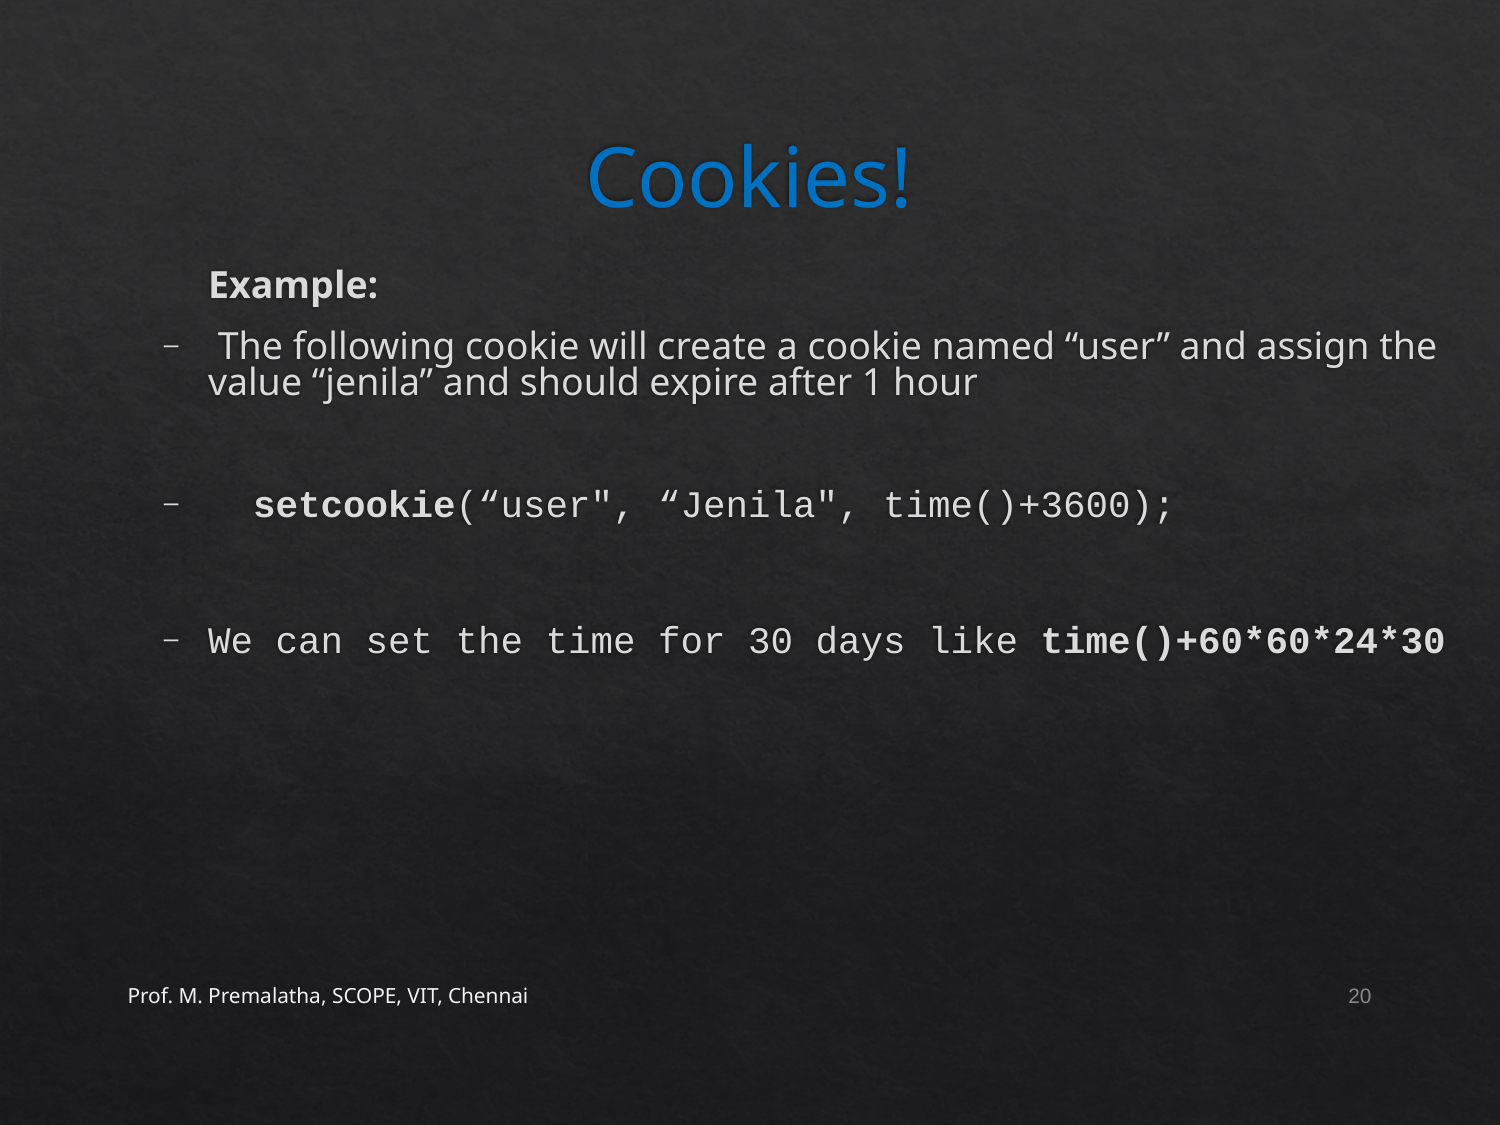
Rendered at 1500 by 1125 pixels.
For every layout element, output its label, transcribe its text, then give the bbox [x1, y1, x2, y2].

slide_number 20 [1293, 965, 1387, 1025]
title Cookies! [112, 99, 1387, 259]
footer Prof. M. Premalatha, SCOPE, VIT, Chennai [112, 965, 934, 1025]
list Example: The following cookie will create a cookie named “user” and assign the value “jenila” and should expire after 1 hour setcookie(“user", “Jenila", time()+3600); We can set the time for 30 days like time()+60*60*24*30 [75, 262, 1475, 1041]
